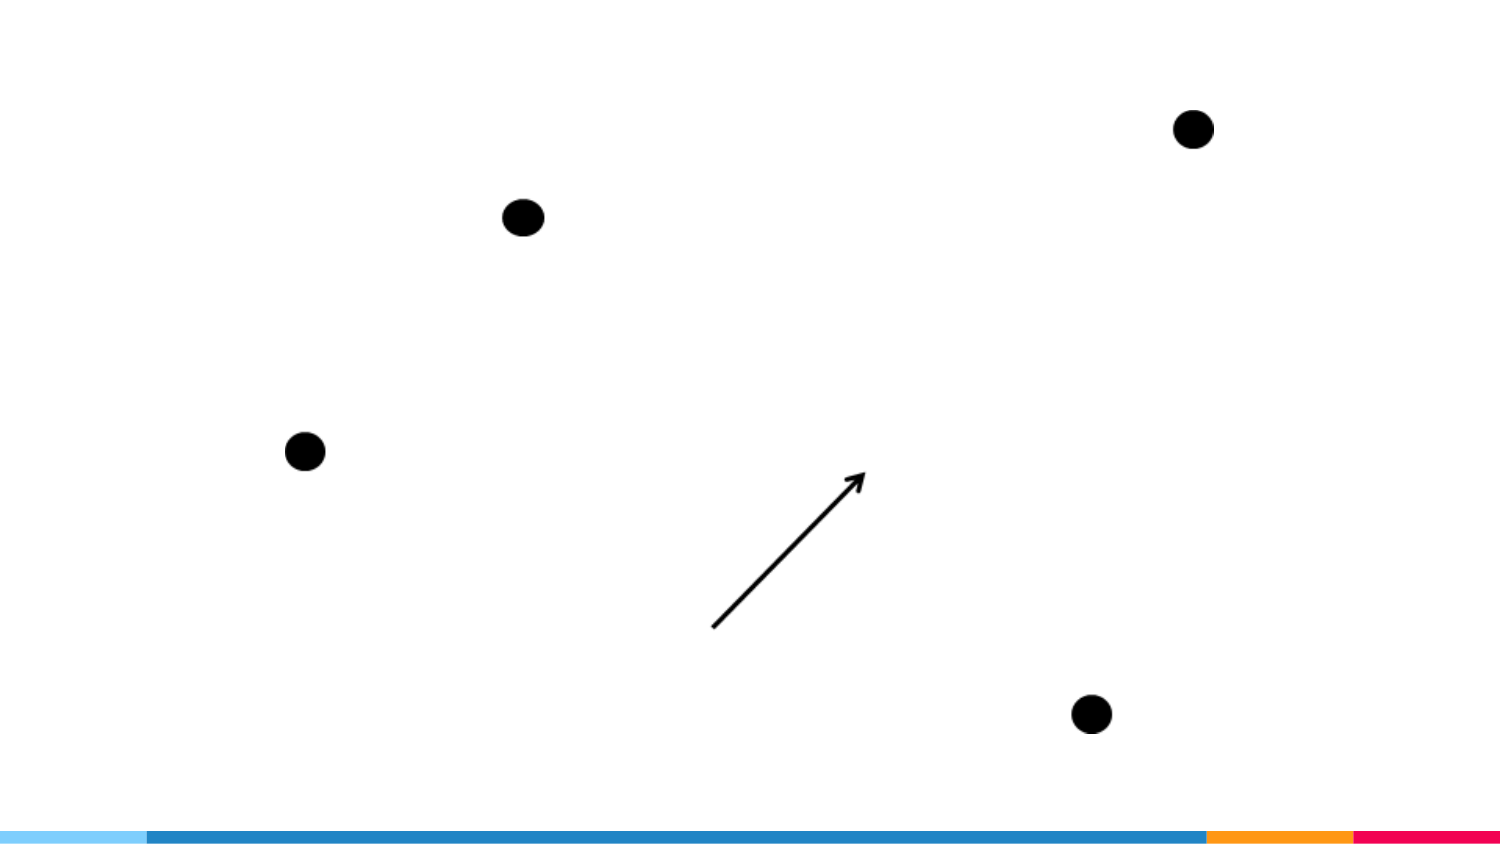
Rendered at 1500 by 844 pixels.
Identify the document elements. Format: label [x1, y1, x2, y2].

picture [285, 109, 1215, 734]
